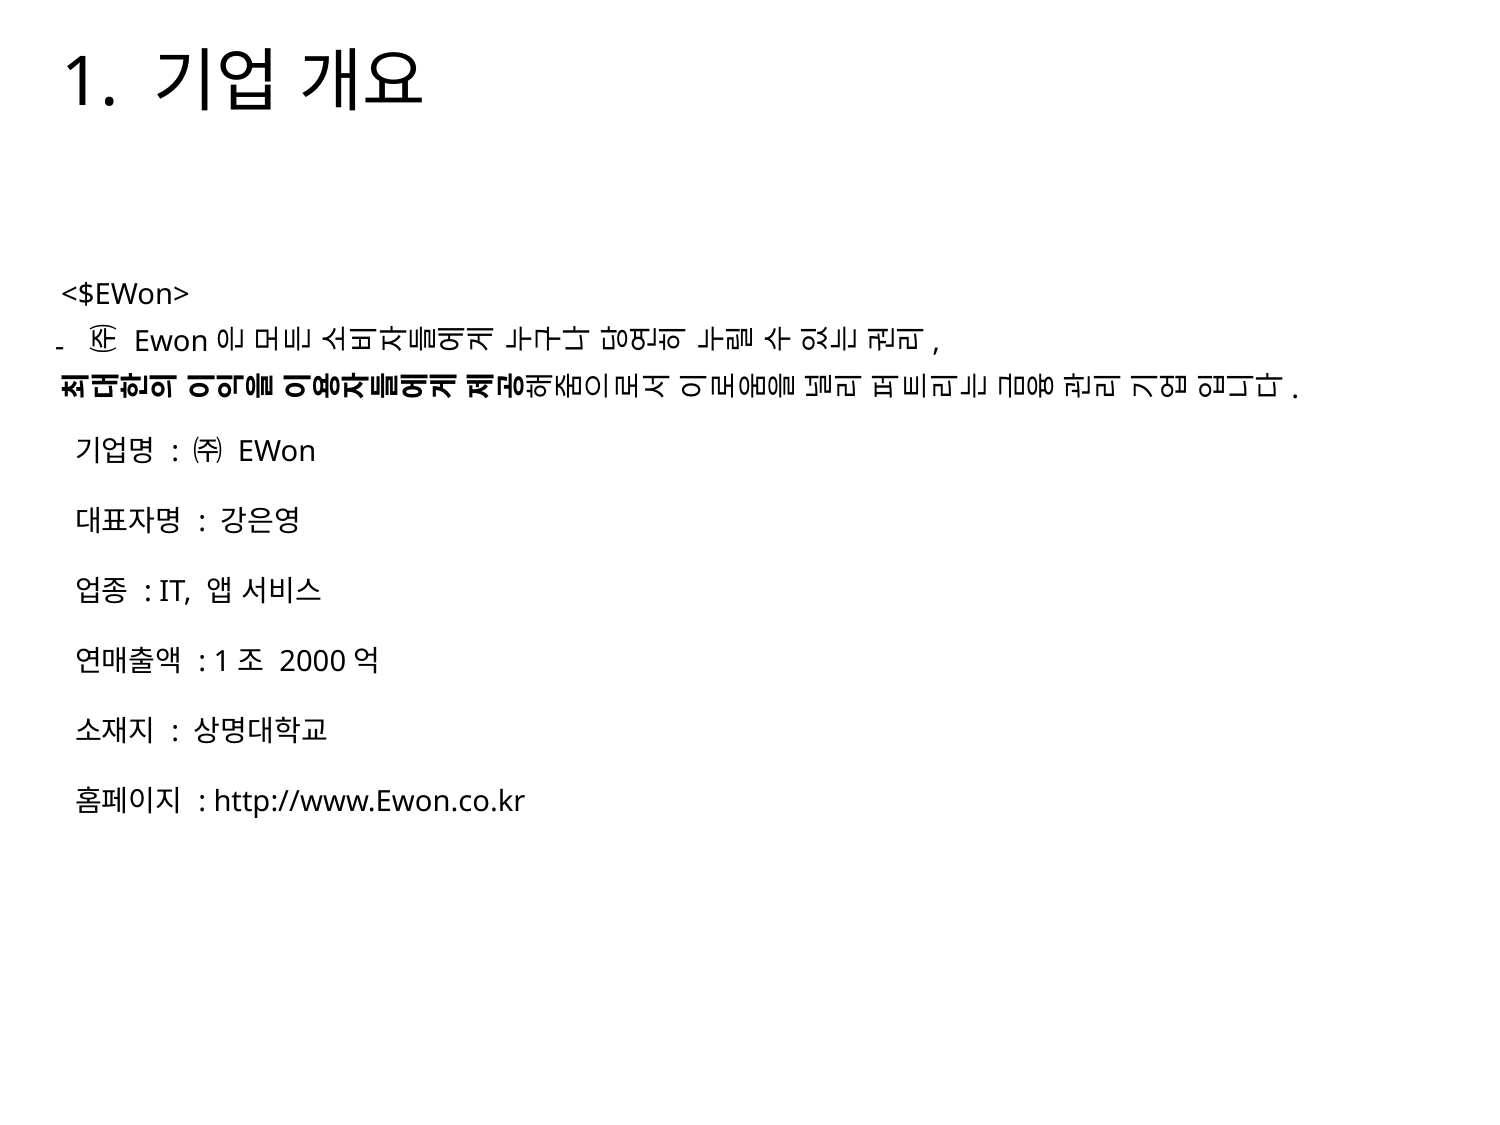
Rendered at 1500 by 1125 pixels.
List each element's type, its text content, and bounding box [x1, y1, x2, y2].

title 1. 기업 개요 [46, 0, 1340, 167]
text_box 기업명 : ㈜ EWon 대표자명 : 강은영 업종 : IT, 앱 서비스 연매출액 : 1조 2000억 소재지 : 상명대학교 홈페이지 : http://www.Ewon.co.kr [60, 425, 786, 975]
list <$EWon> ㈜ Ewon은 모든 소비자들에게 누구나 당연히 누릴 수 있는 권리, 최대한의 이익을 이용자들에게 제공해줌으로서 이로움을 널리 퍼트리는 금융 관리 기업 입니다. [46, 195, 1352, 413]
